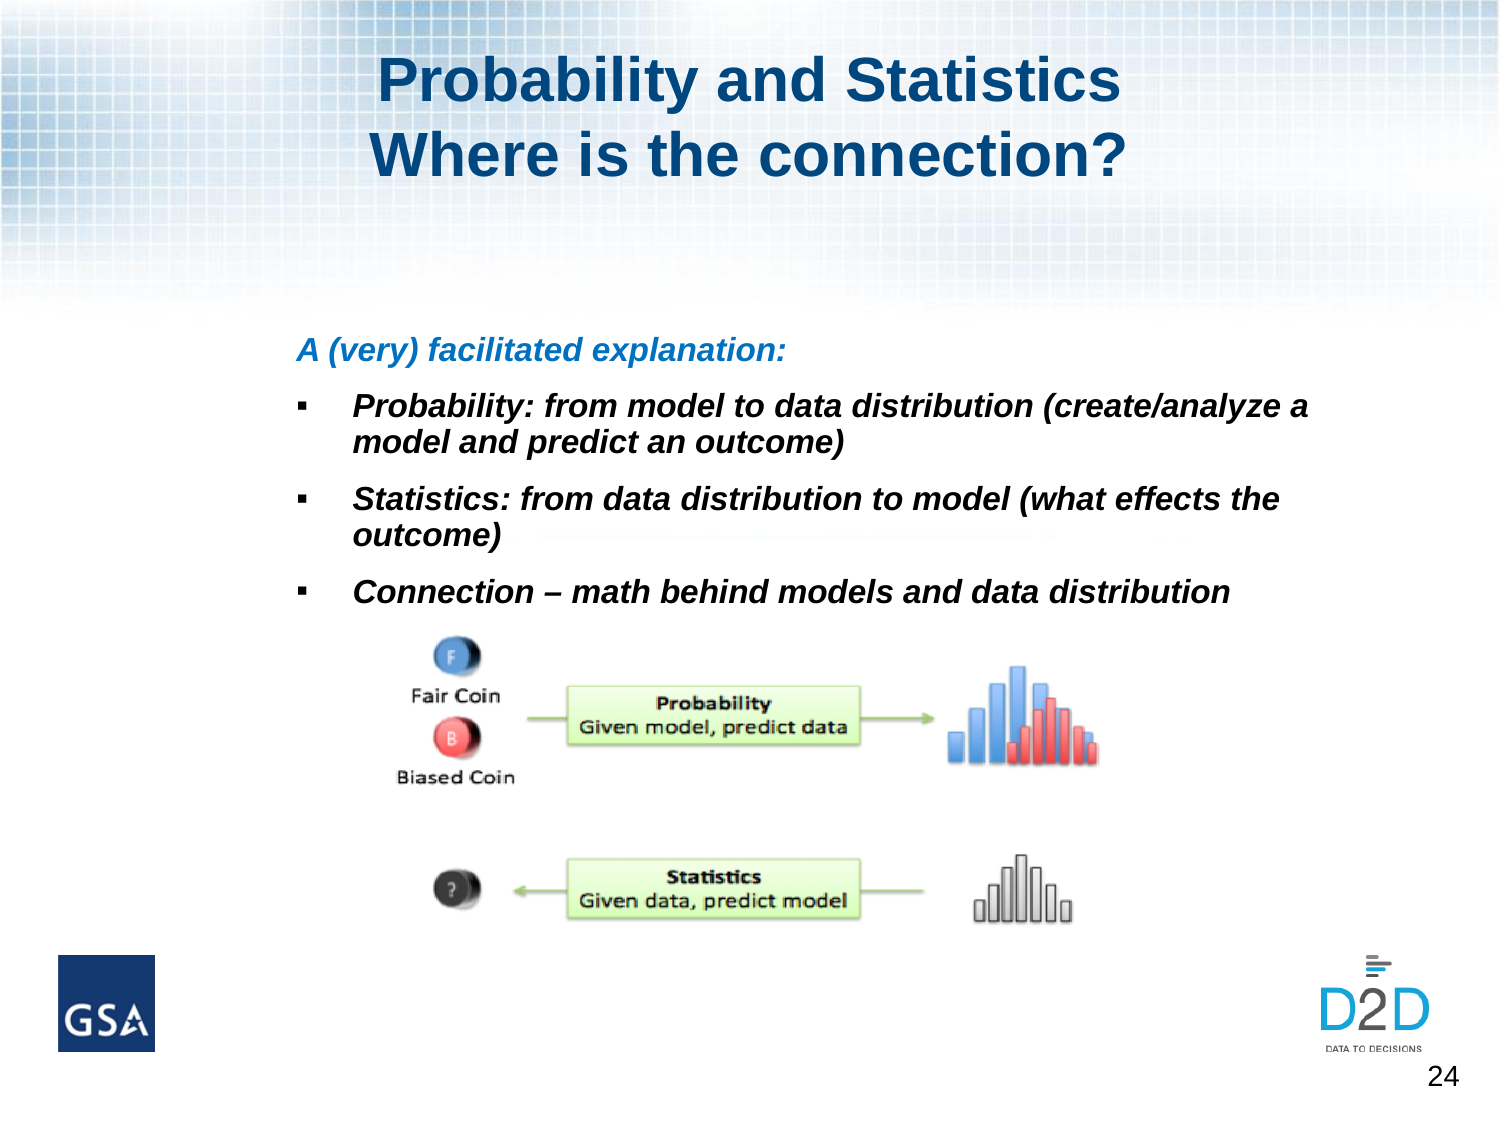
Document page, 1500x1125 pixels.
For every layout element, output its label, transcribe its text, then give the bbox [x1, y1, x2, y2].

picture [1310, 955, 1440, 1052]
slide_number 24 [1412, 1012, 1500, 1100]
list A (very) facilitated explanation: Probability: from model to data distribution (create/analyze a model and predict an outcome) Statistics: from data distribution to model (what effects the outcome) Connection – math behind models and data distribution [262, 324, 1349, 557]
picture [324, 612, 1165, 948]
picture [58, 955, 155, 1052]
picture [0, 0, 1500, 539]
title Probability and Statistics Where is the connection? [75, 31, 1425, 207]
